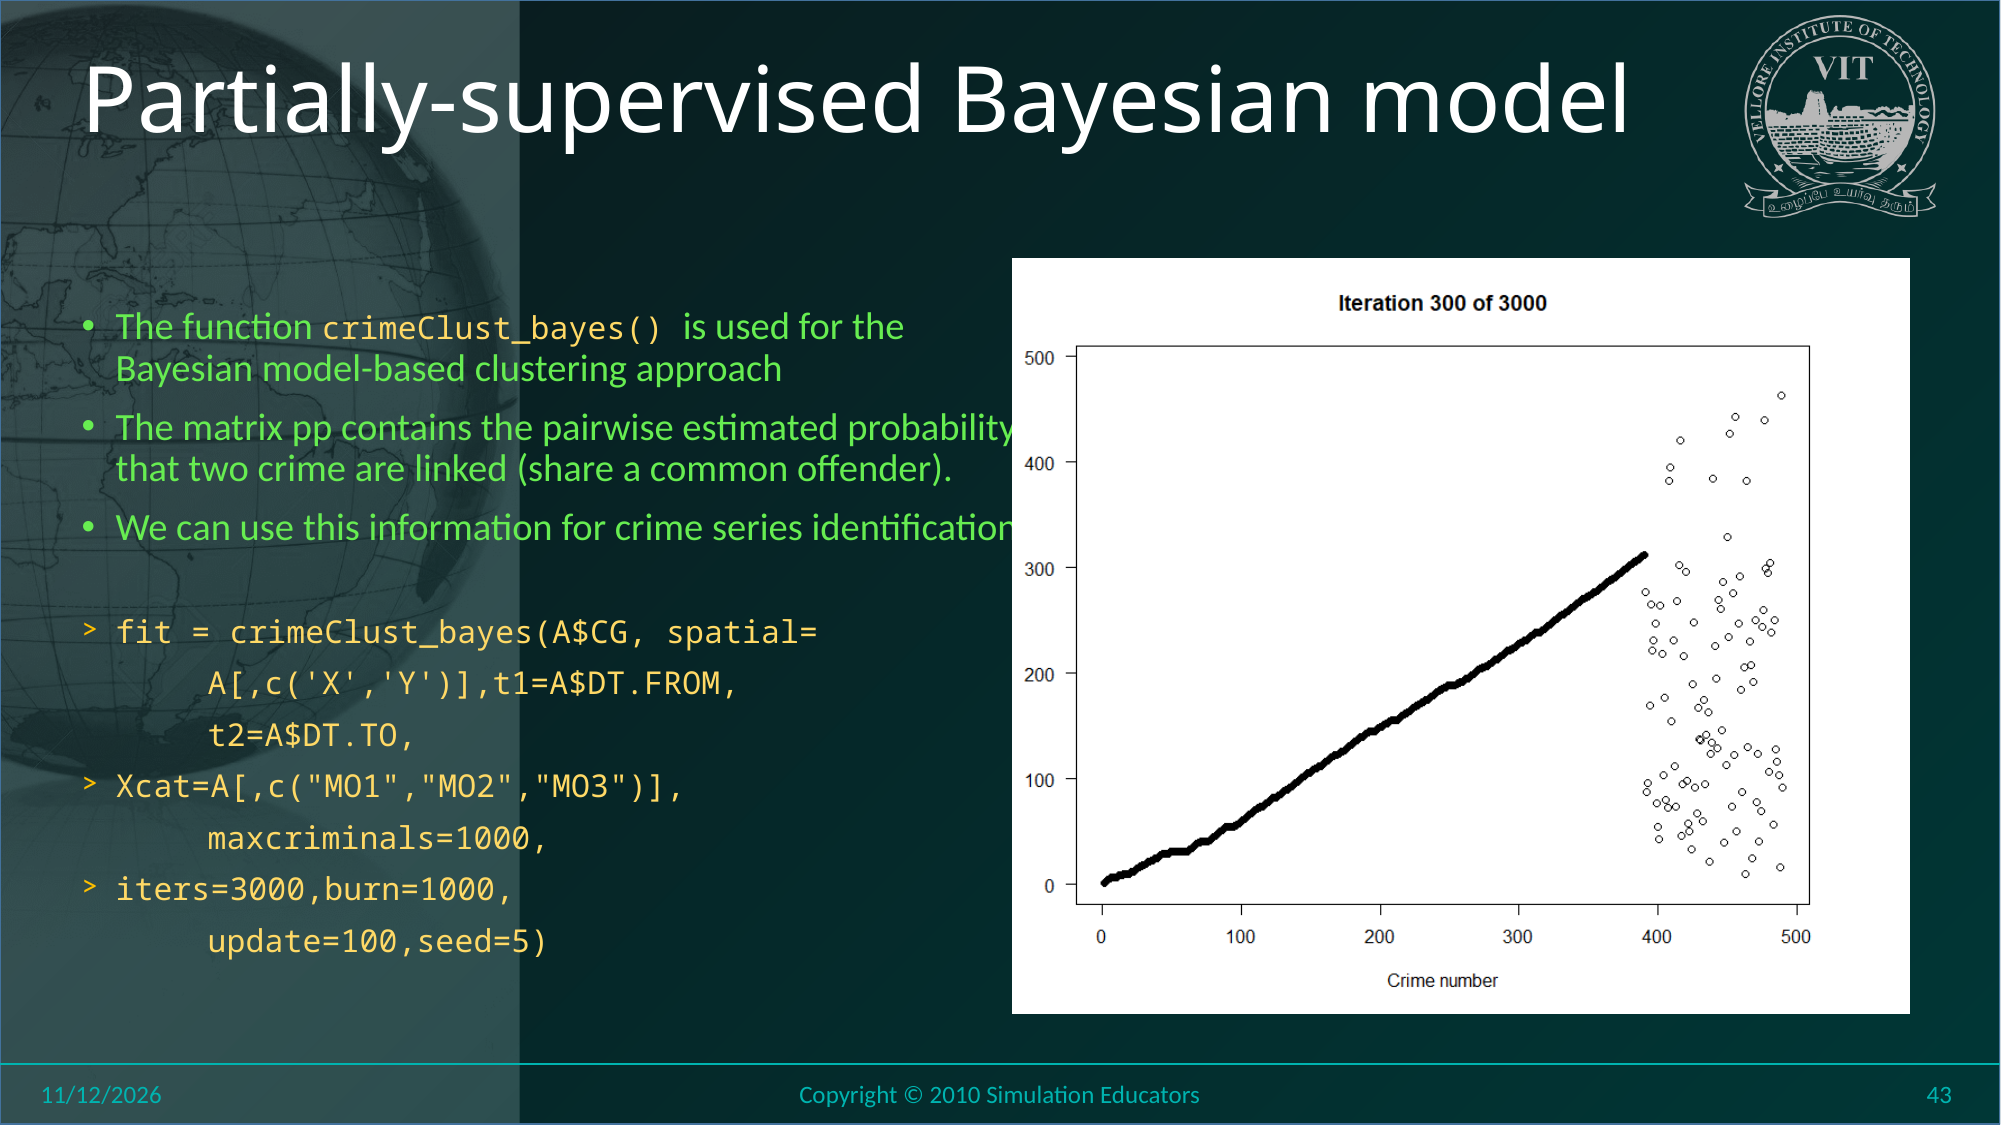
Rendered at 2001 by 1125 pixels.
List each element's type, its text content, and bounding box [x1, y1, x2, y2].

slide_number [25, 1064, 476, 1124]
list The function crimeClust_bayes() is used for the Bayesian model-based clustering approach The matrix pp contains the pairwise estimated probability that two crime are linked (share a common offender). We can use this information for crime series identification. fit = crimeClust_bayes(A$CG, spatial= A[,c('X','Y')],t1=A$DT.FROM, t2=A$DT.TO, Xcat=A[,c("MO1","MO2","MO3")], maxcriminals=1000, iters=3000,burn=1000, update=100,seed=5) [66, 299, 1012, 1014]
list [1012, 258, 1910, 1014]
title Partially-supervised Bayesian model [66, 1, 1716, 204]
footer Copyright © 2010 Simulation Educators [662, 1064, 1338, 1124]
slide_number 43 [1517, 1064, 1968, 1124]
